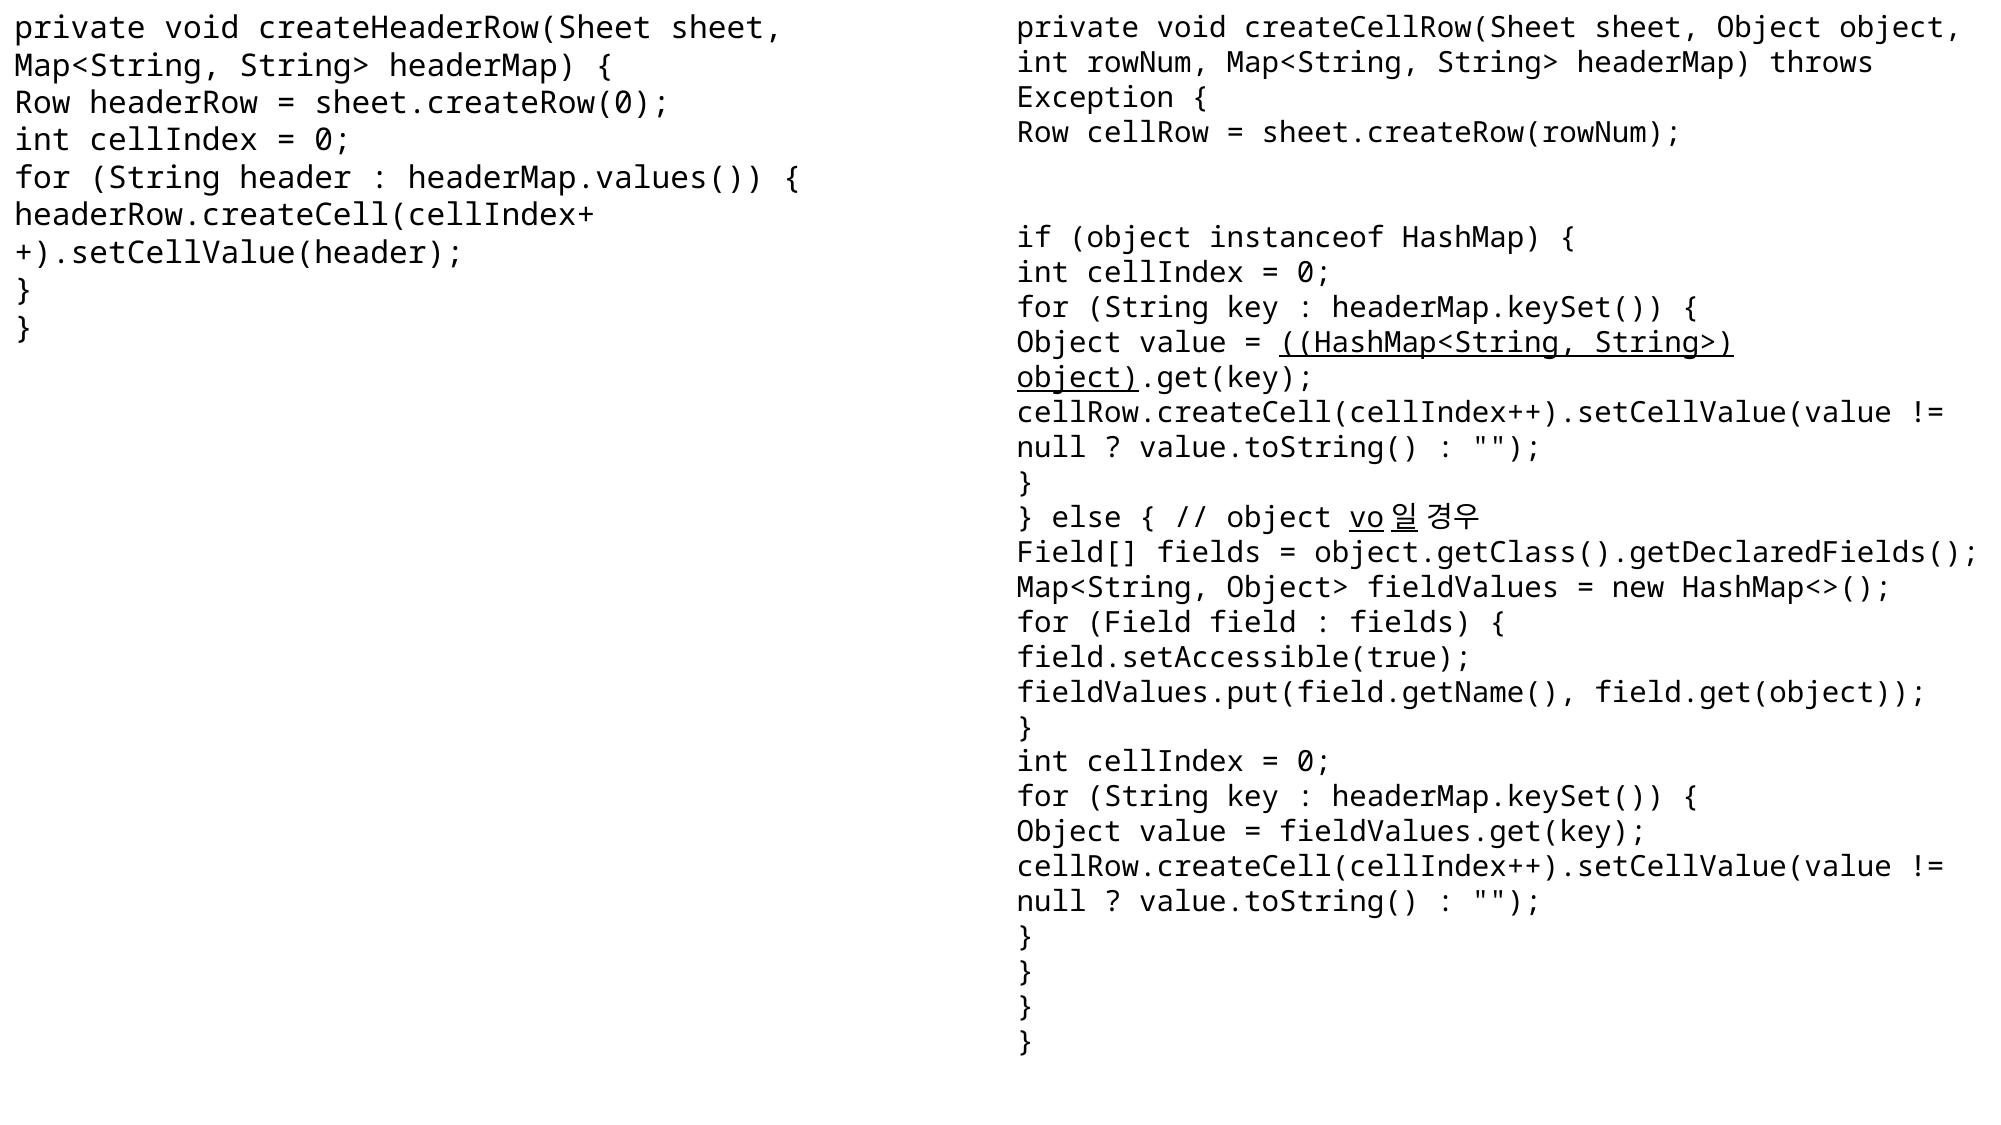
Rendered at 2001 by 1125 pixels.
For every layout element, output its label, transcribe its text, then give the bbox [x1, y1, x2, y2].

text_box private void createCellRow(Sheet sheet, Object object, int rowNum, Map<String, String> headerMap) throws Exception { Row cellRow = sheet.createRow(rowNum); if (object instanceof HashMap) { int cellIndex = 0; for (String key : headerMap.keySet()) { Object value = ((HashMap<String, String>) object).get(key); cellRow.createCell(cellIndex++).setCellValue(value != null ? value.toString() : ""); } } else { // object vo일 경우 Field[] fields = object.getClass().getDeclaredFields(); Map<String, Object> fieldValues = new HashMap<>(); for (Field field : fields) { field.setAccessible(true); fieldValues.put(field.getName(), field.get(object)); } int cellIndex = 0; for (String key : headerMap.keySet()) { Object value = fieldValues.get(key); cellRow.createCell(cellIndex++).setCellValue(value != null ? value.toString() : ""); } } } } [1001, 0, 2000, 1065]
text_box private void createHeaderRow(Sheet sheet, Map<String, String> headerMap) { Row headerRow = sheet.createRow(0); int cellIndex = 0; for (String header : headerMap.values()) { headerRow.createCell(cellIndex++).setCellValue(header); } } [0, 0, 1000, 352]
